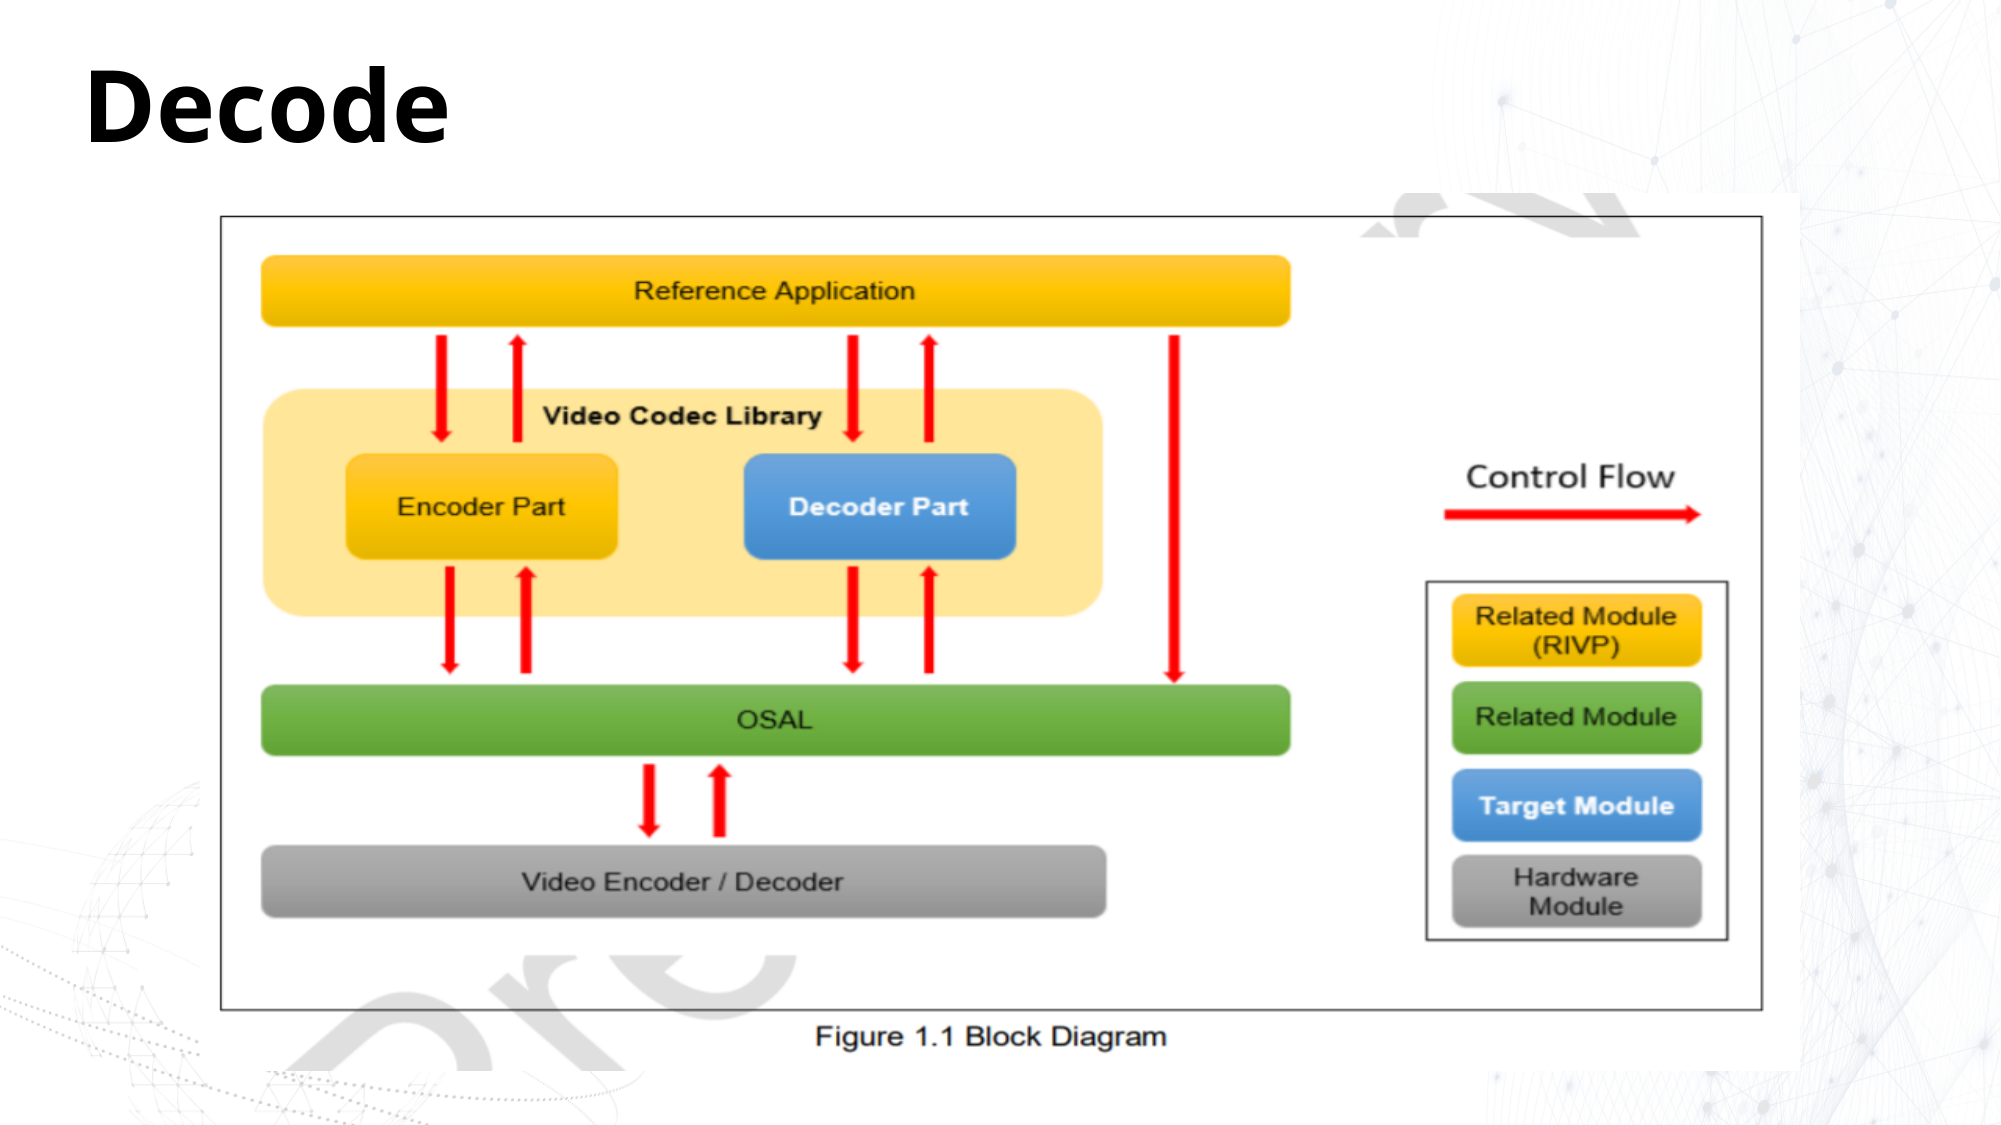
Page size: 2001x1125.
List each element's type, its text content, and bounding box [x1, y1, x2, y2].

picture [0, 0, 2001, 1125]
title Decode [71, 41, 1927, 180]
